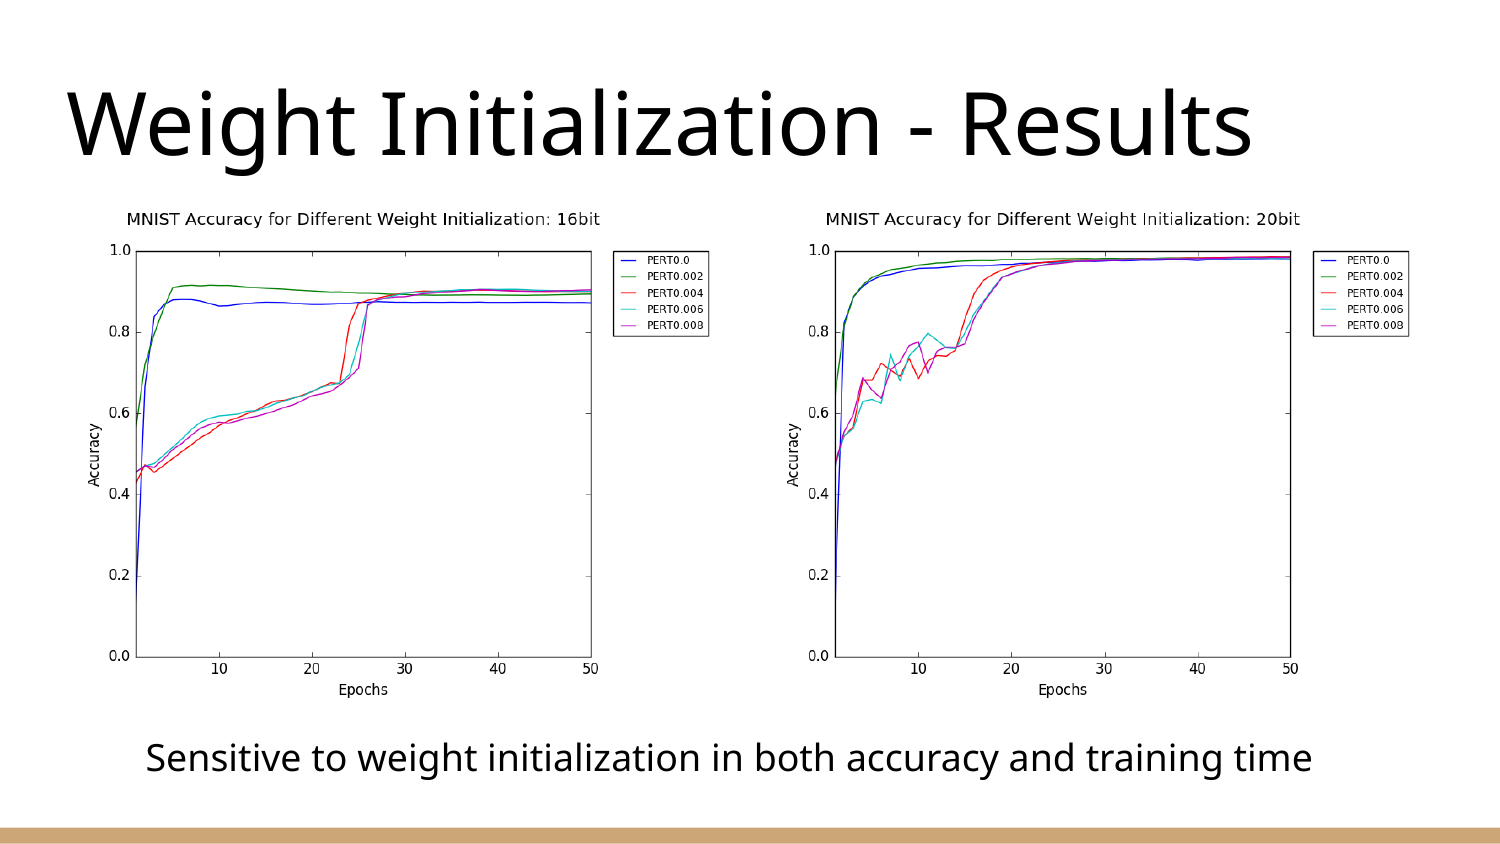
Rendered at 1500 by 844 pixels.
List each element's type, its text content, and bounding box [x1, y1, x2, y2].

title Weight Initialization - Results [51, 51, 1449, 189]
picture [50, 200, 726, 707]
text_box Sensitive to weight initialization in both accuracy and training time [130, 719, 1359, 792]
picture [750, 200, 1425, 707]
